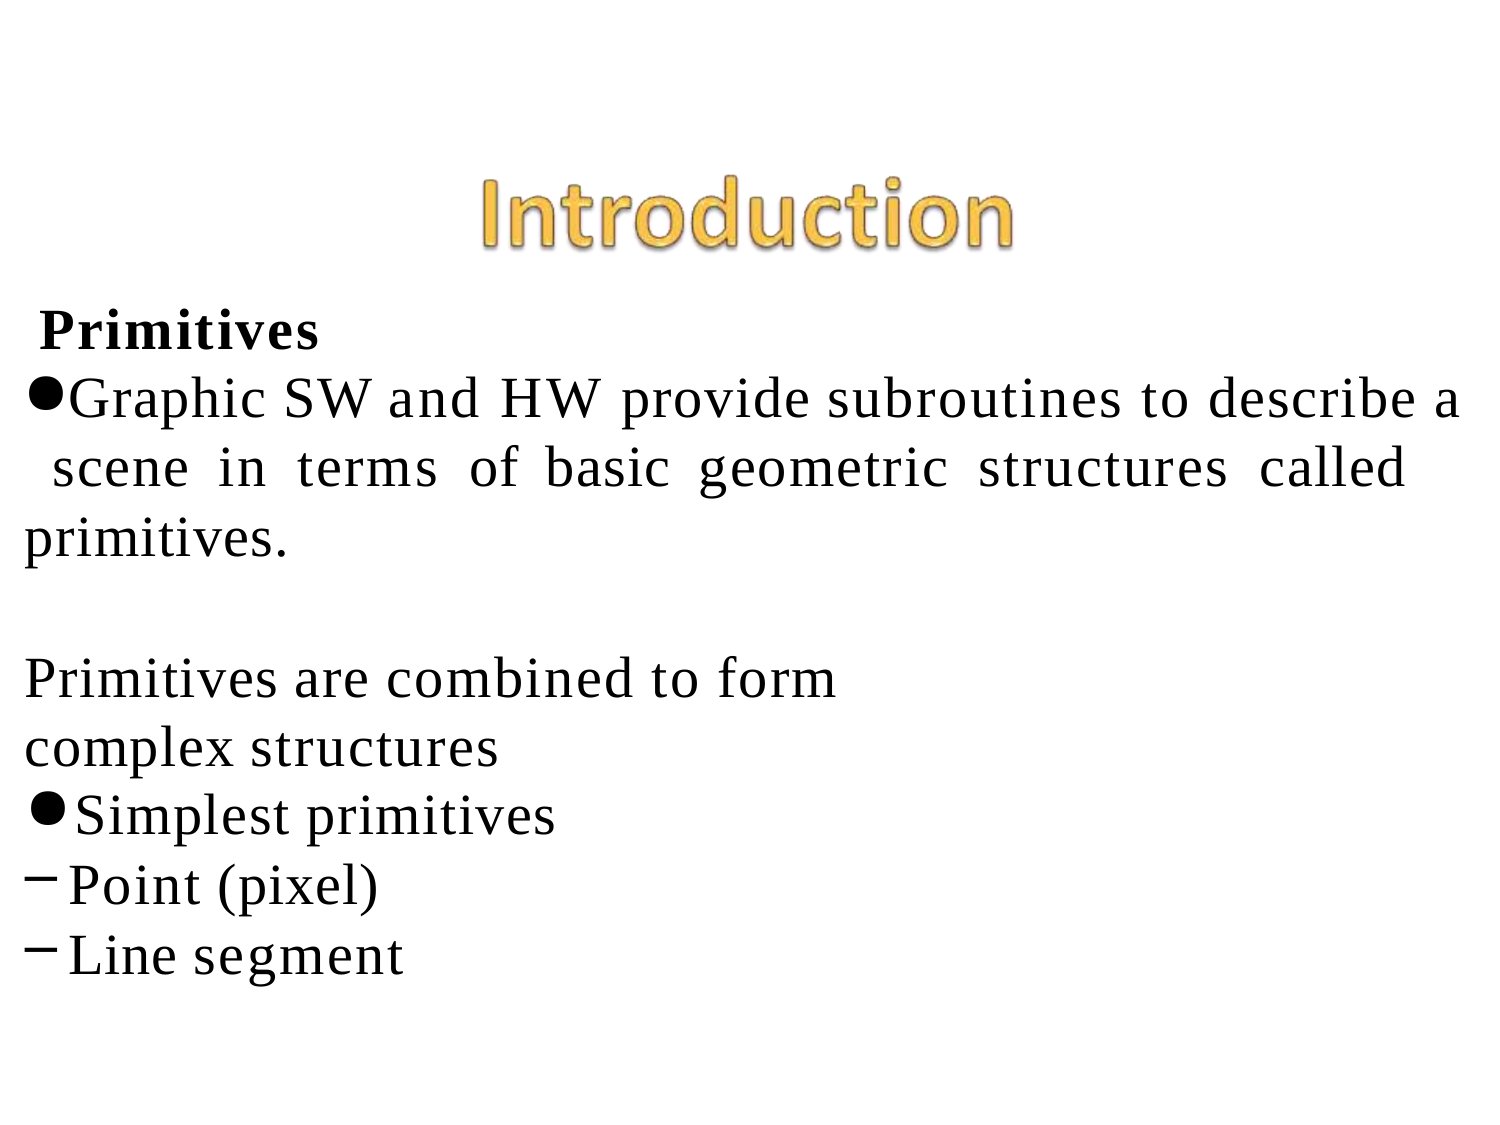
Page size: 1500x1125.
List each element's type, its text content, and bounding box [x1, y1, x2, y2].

text_box Primitives Graphic SW and HW provide subroutines to describe a scene in terms of basic geometric structures called primitives. Primitives are combined to form complex structures Simplest primitives Point (pixel) Line segment [22, 289, 1463, 987]
text_box [406, 112, 1089, 286]
